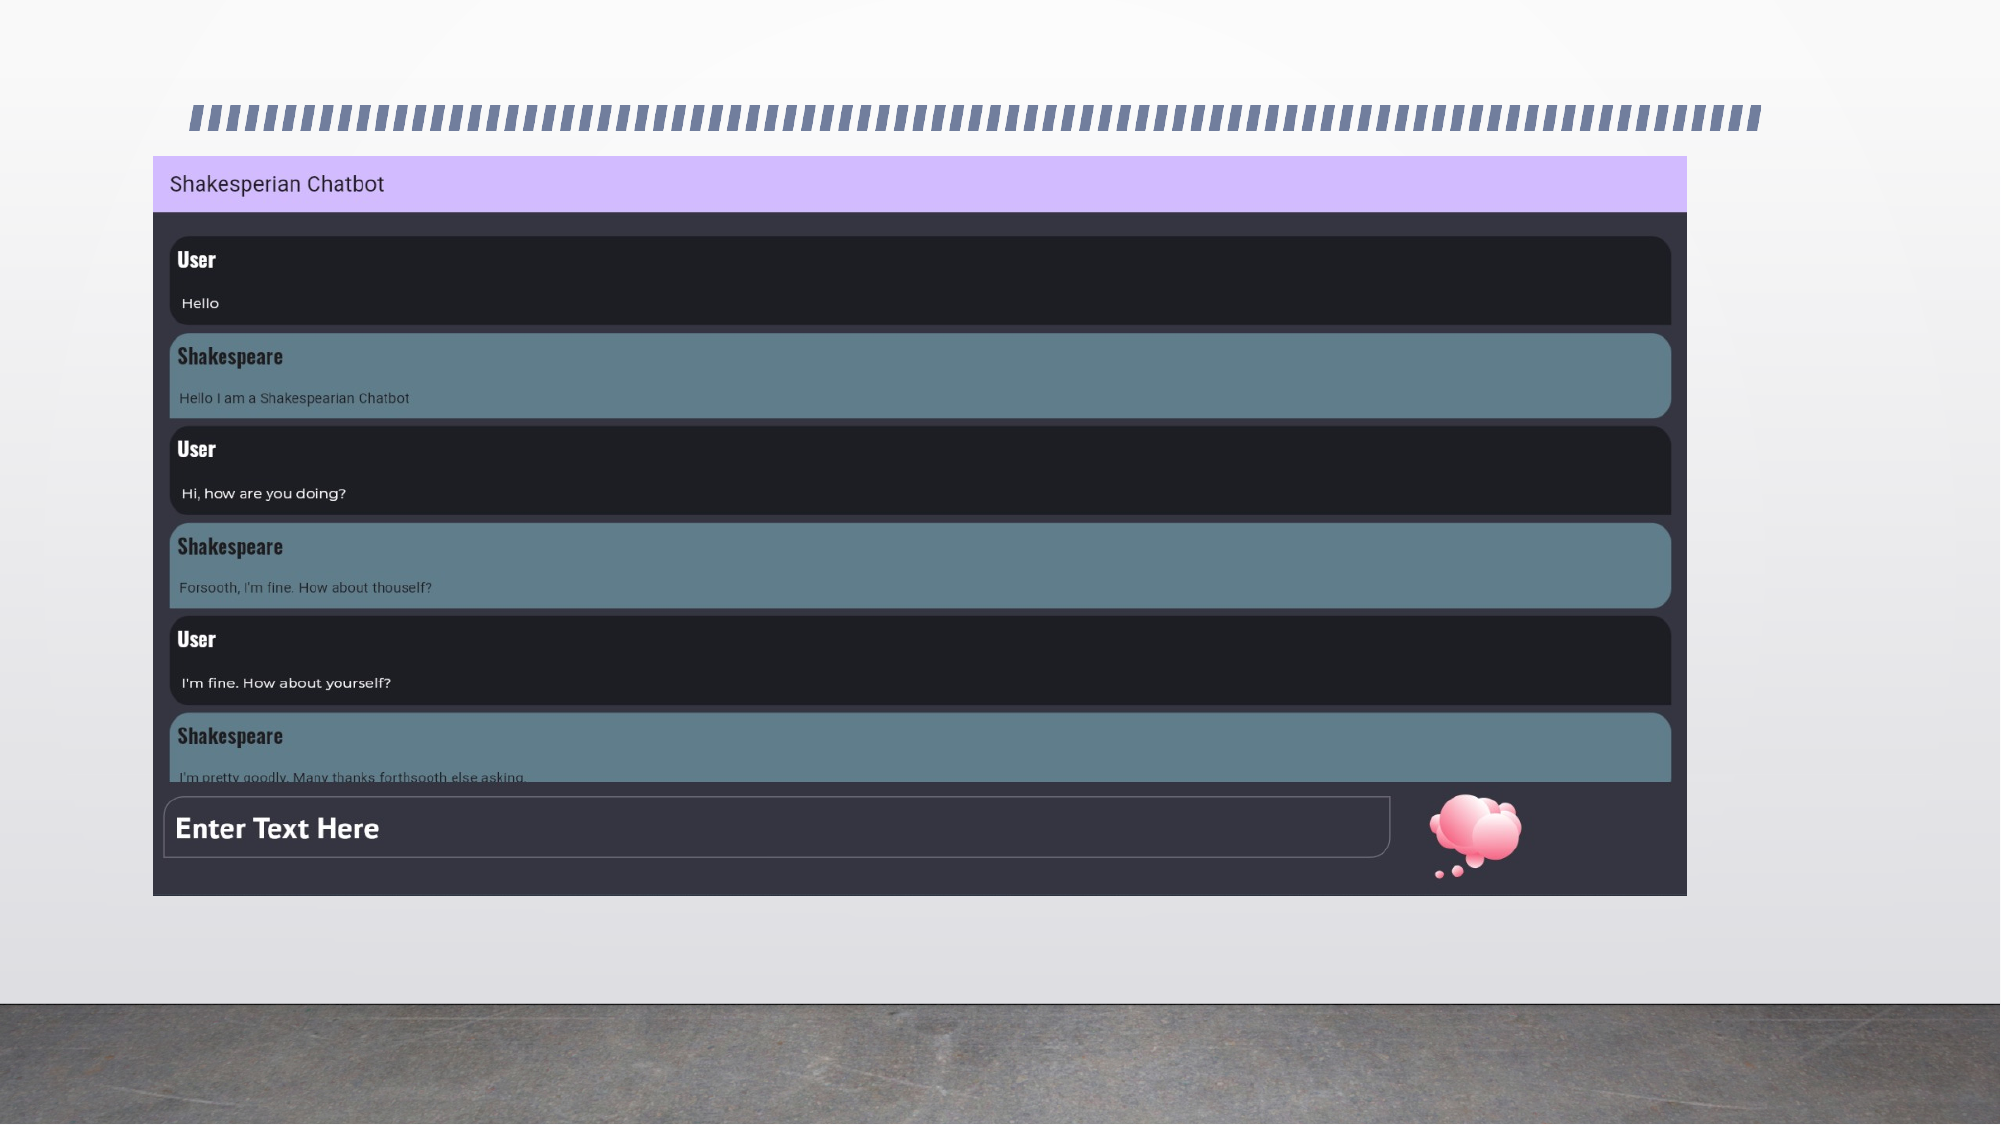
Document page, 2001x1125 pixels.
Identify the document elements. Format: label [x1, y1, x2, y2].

picture [0, 1004, 2000, 1124]
list [152, 155, 1687, 896]
